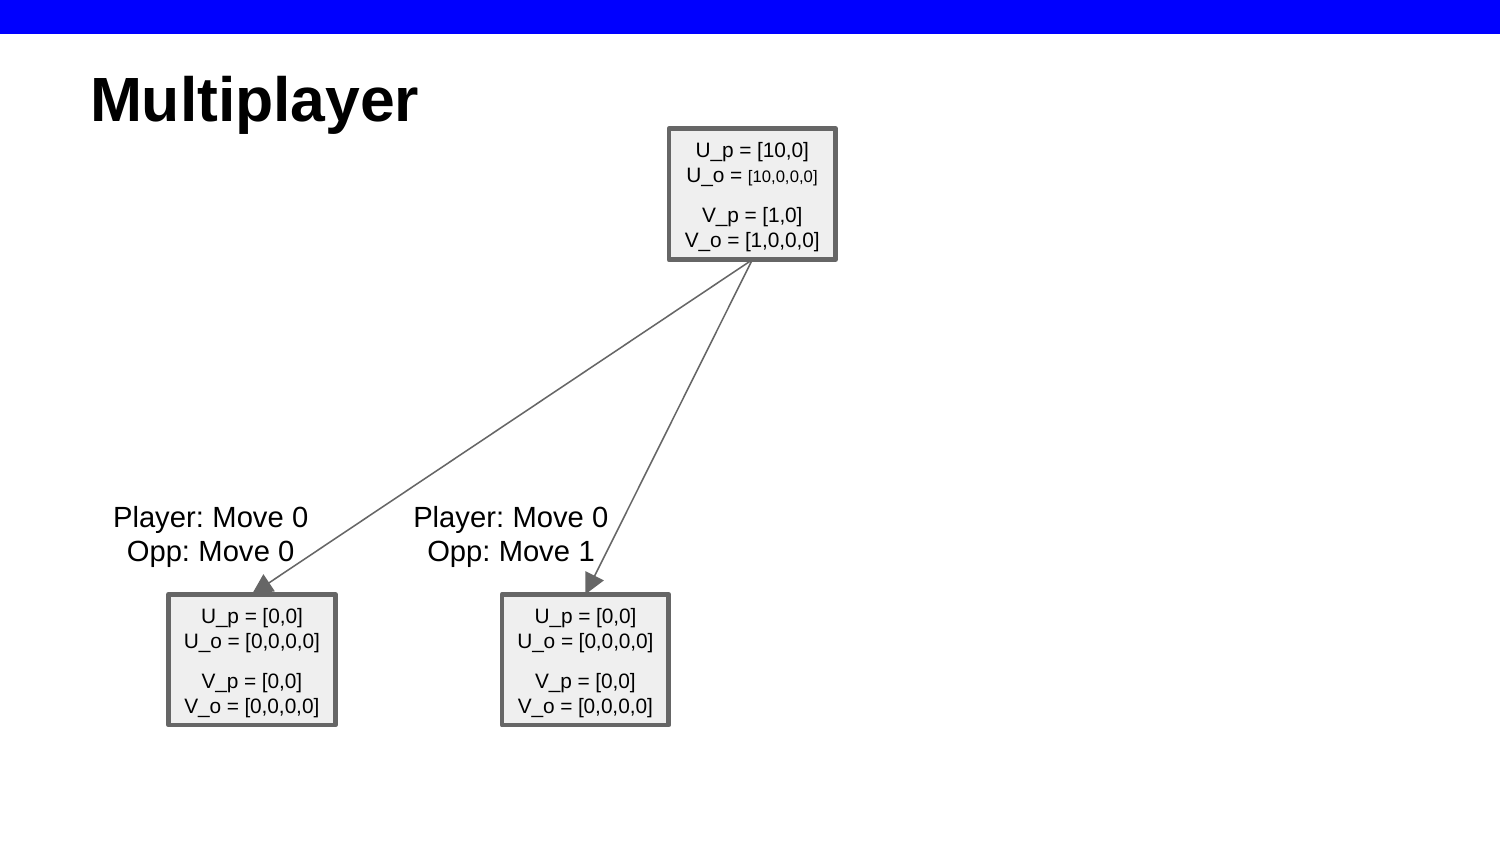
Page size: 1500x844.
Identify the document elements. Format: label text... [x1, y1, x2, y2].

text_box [585, 259, 753, 595]
text_box U_p = [0,0] U_o = [0,0,0,0] V_p = [0,0] V_o = [0,0,0,0] [168, 594, 336, 726]
title Multiplayer [75, 8, 1425, 150]
text_box U_p = [0,0] U_o = [0,0,0,0] V_p = [0,0] V_o = [0,0,0,0] [502, 603, 669, 726]
text_box Player: Move 0 Opp: Move 0 [74, 482, 246, 559]
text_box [251, 259, 585, 595]
text_box U_p = [10,0] U_o = [10,0,0,0] V_p = [1,0] V_o = [1,0,0,0] [668, 128, 836, 260]
